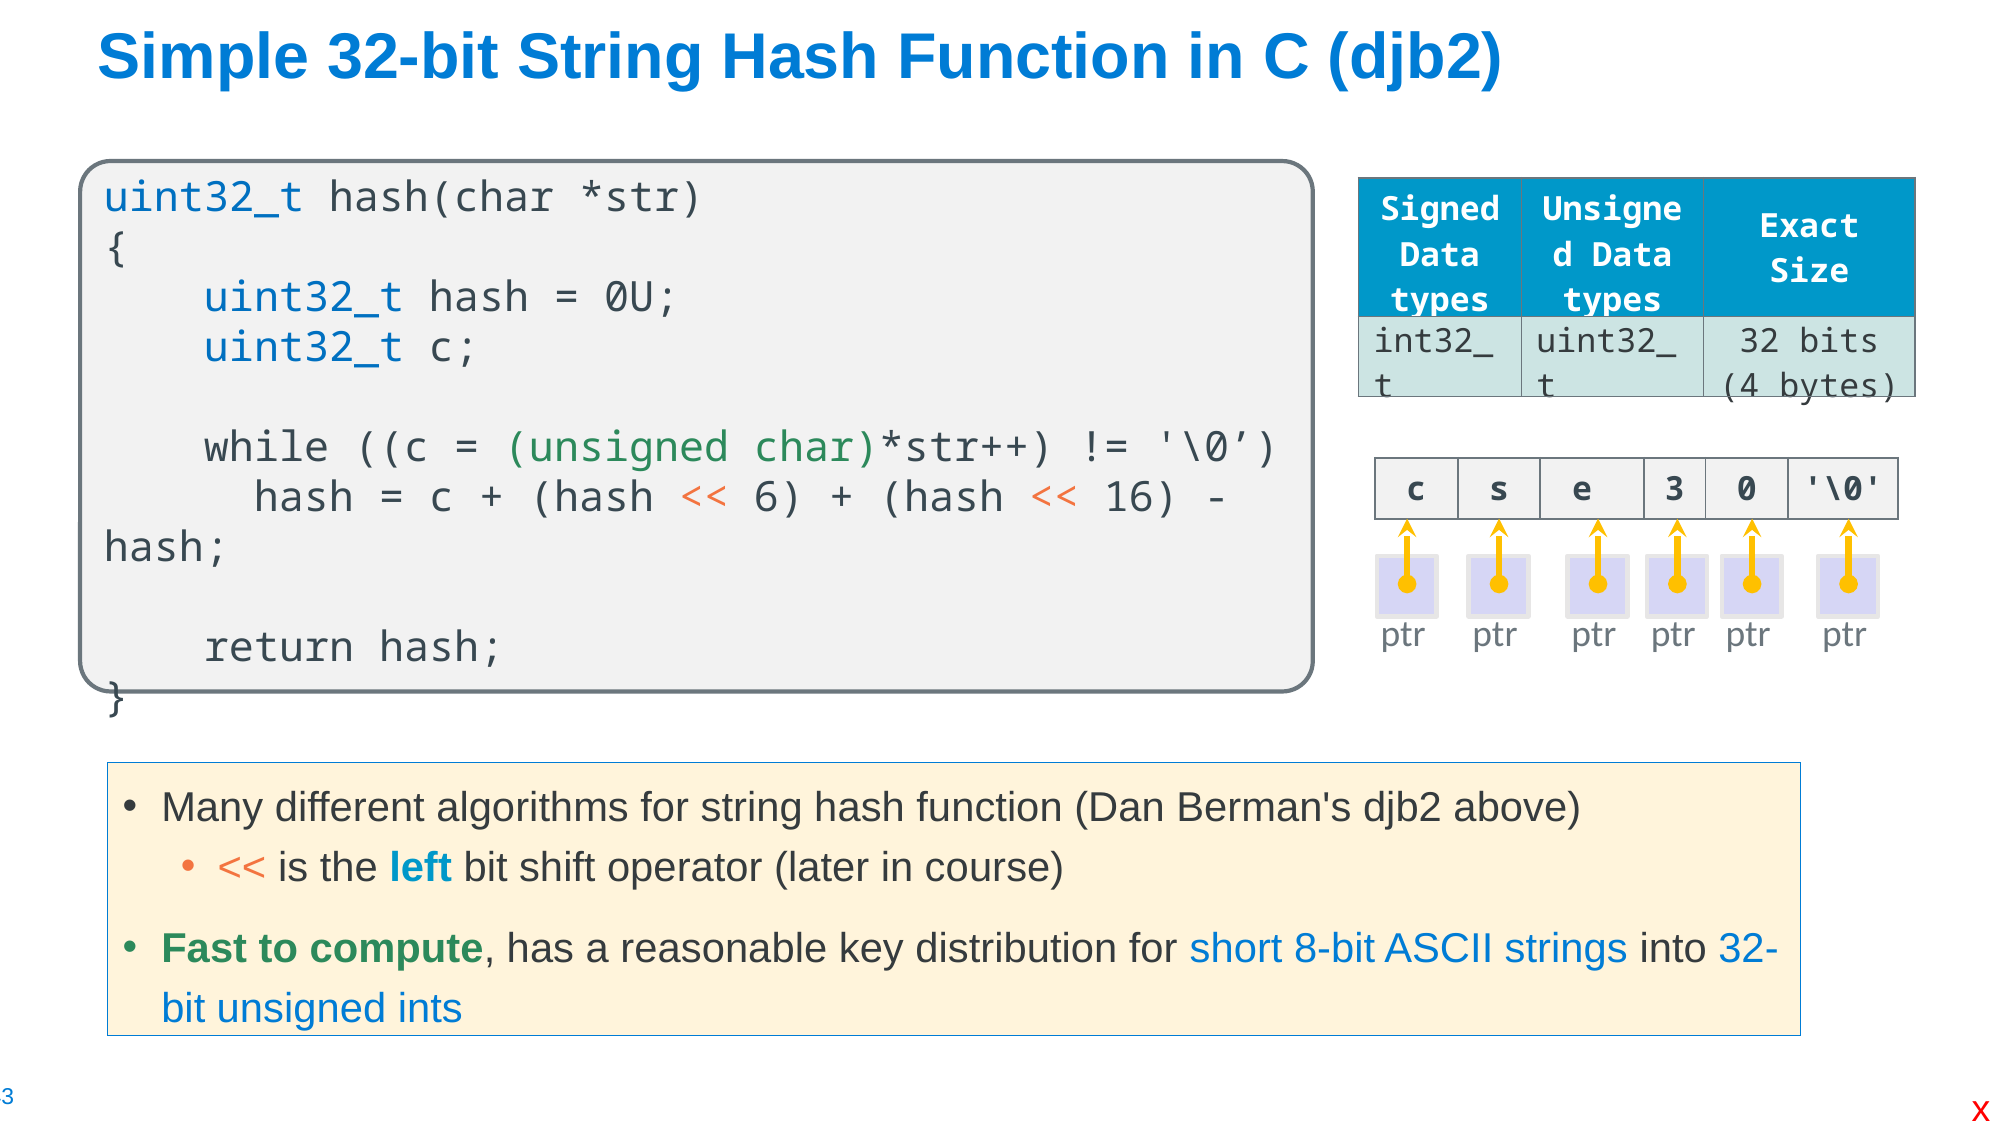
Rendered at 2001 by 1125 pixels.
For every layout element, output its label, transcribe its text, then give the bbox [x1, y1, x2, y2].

table_header s [1459, 459, 1539, 518]
table_header Unsigned Data types [1522, 179, 1703, 316]
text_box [1784, 518, 1905, 663]
text_box uint32_t hash(char *str) { uint32_t hash = 0U; uint32_t c; while ((c = (unsigned char)*str++) != '\0’) hash = c + (hash << 6) + (hash << 16) - hash; return hash; } [80, 160, 1313, 692]
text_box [1613, 518, 1688, 663]
table_header Exact Size [1704, 179, 1914, 316]
table_cell 32 bits (4 bytes) [1704, 317, 1914, 396]
table_cell uint32_t [1522, 317, 1703, 396]
table_header 3 [1645, 459, 1705, 518]
table_header c [1376, 459, 1457, 518]
table_header 0 [1706, 459, 1787, 518]
title Simple 32-bit String Hash Function in C (djb2) [82, 19, 1808, 101]
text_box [1435, 518, 1533, 663]
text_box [1688, 518, 1784, 663]
table_header Signed Data types [1359, 179, 1521, 316]
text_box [1343, 518, 1435, 663]
table_cell int32_t [1359, 317, 1521, 396]
text_box x [1956, 1076, 2000, 1125]
list Many different algorithms for string hash function (Dan Berman's djb2 above) << is the left bit shift operator (later in course) Fast to compute, has a reasonable key distribution for short 8-bit ASCII strings into 32-bit unsigned ints [107, 762, 1801, 1036]
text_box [1533, 518, 1613, 663]
table_header '\0' [1789, 459, 1897, 518]
table_header e [1541, 459, 1643, 518]
